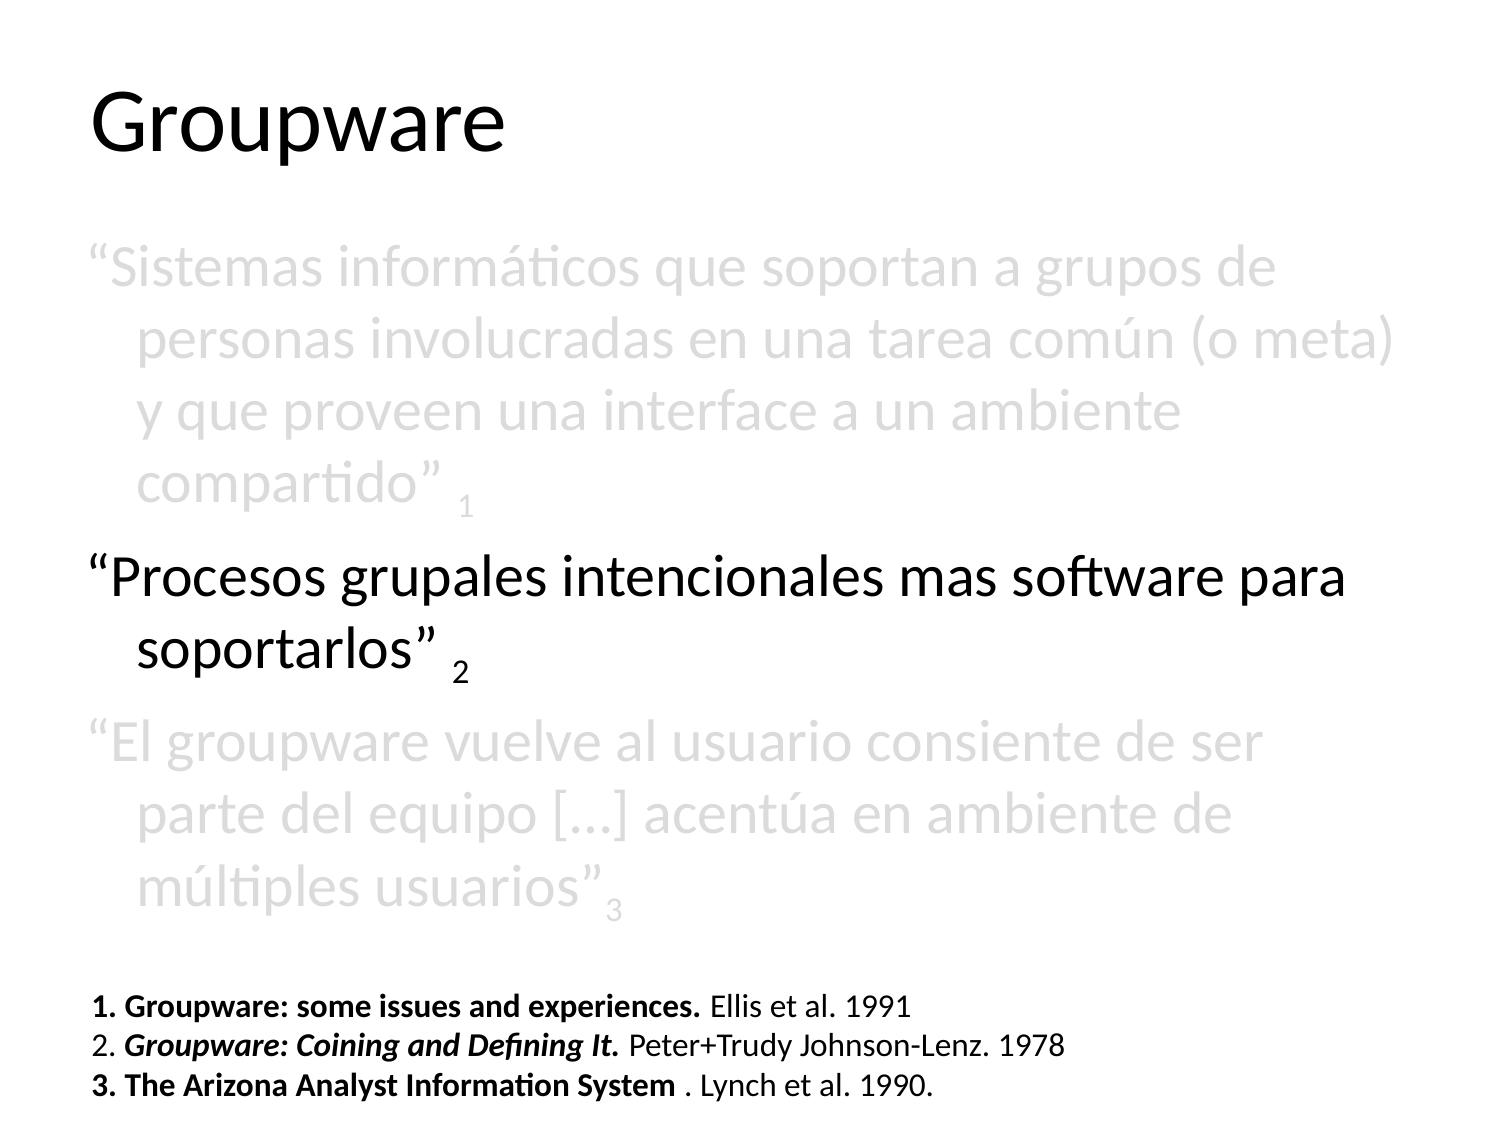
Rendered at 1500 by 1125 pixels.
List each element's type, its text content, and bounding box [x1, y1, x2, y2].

list “Sistemas informáticos que soportan a grupos de personas involucradas en una tarea común (o meta) y que proveen una interface a un ambiente compartido” 1 “Procesos grupales intencionales mas software para soportarlos” 2 “El groupware vuelve al usuario consiente de ser parte del equipo […] acentúa en ambiente de múltiples usuarios”3 [70, 218, 1421, 690]
text_box [86, 218, 1449, 529]
text_box [63, 690, 1425, 942]
title Groupware [75, 20, 1425, 209]
text_box 1. Groupware: some issues and experiences. Ellis et al. 1991 2. Groupware: Coining and Defining It. Peter+Trudy Johnson-Lenz. 1978 3. The Arizona Analyst Information System . Lynch et al. 1990. [76, 976, 1413, 1125]
